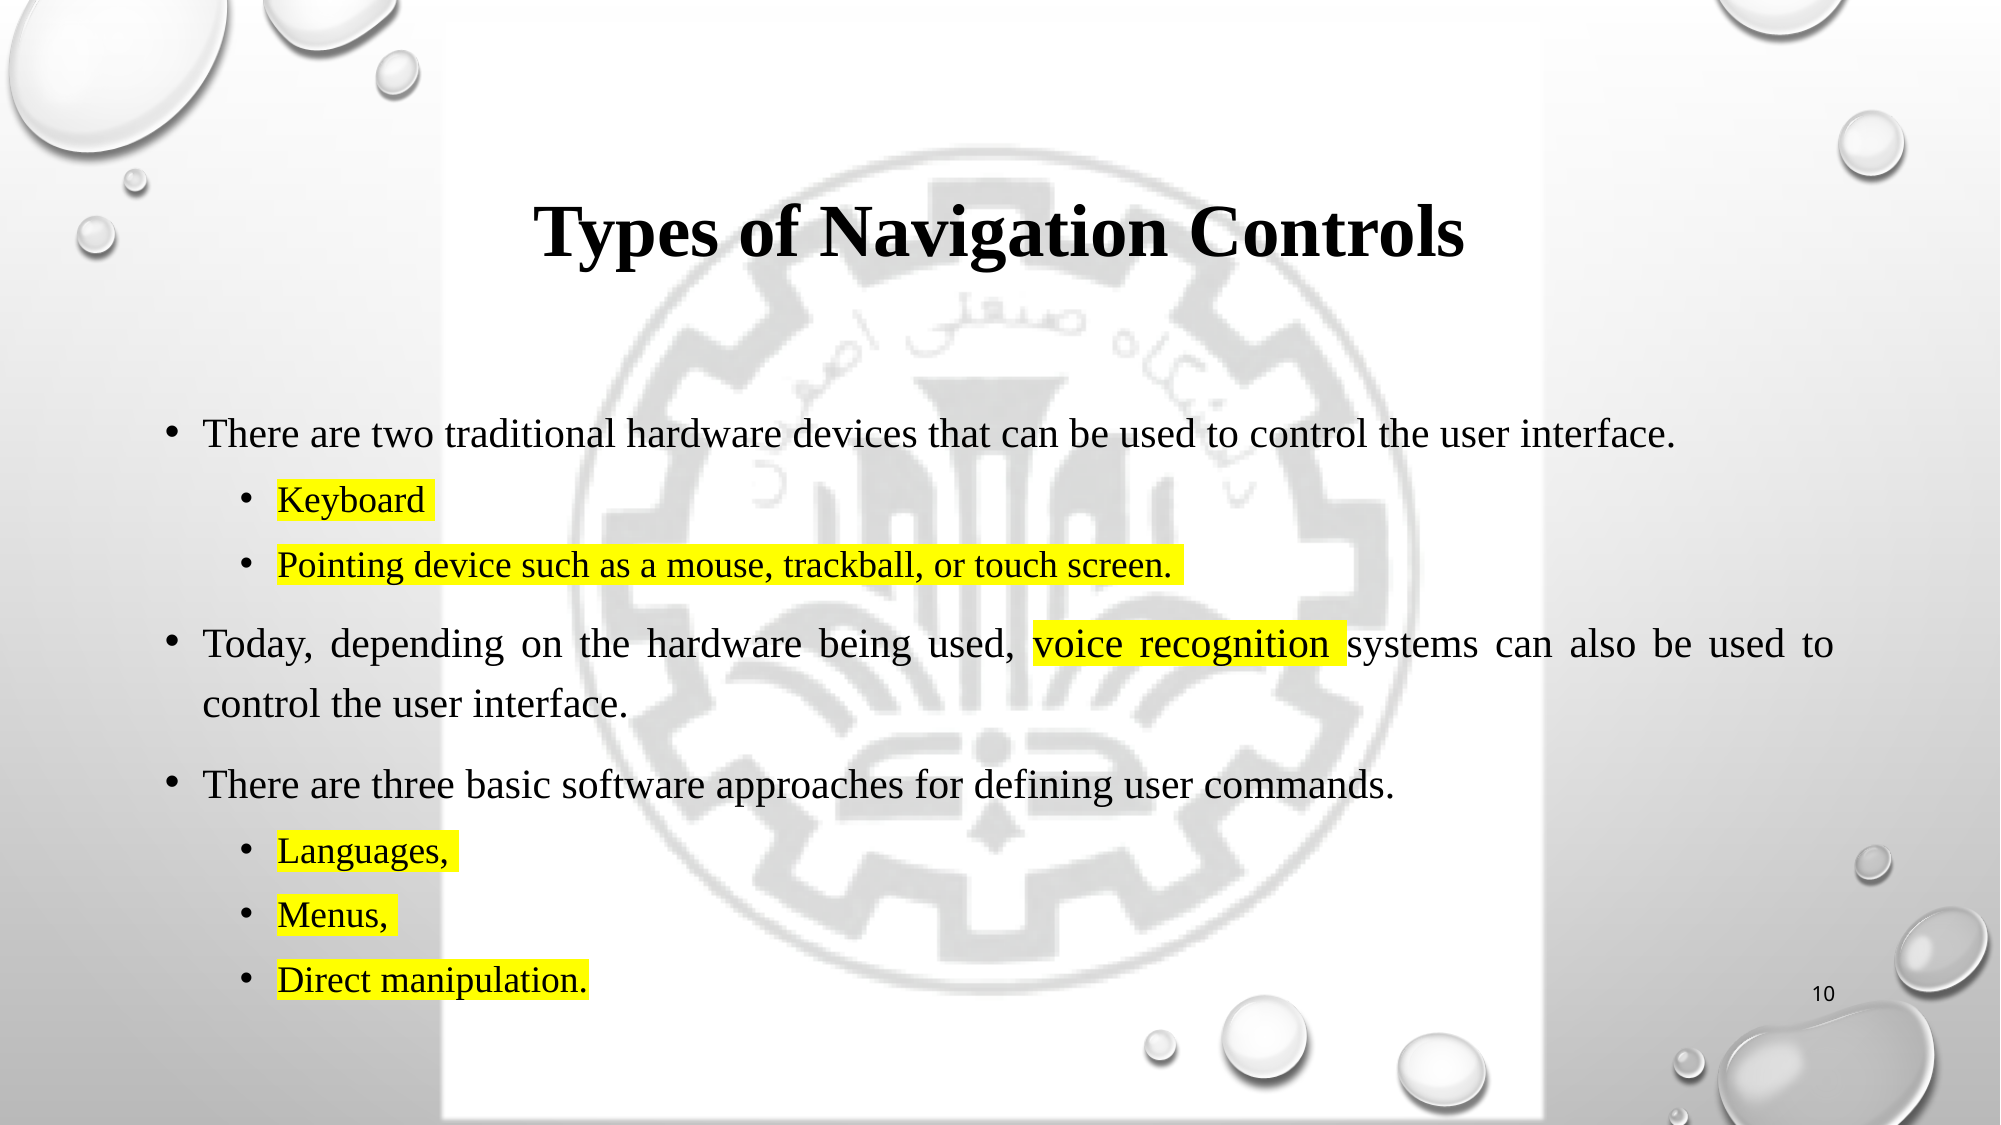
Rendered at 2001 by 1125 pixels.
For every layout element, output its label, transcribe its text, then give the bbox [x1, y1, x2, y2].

slide_number 10 [1724, 965, 1851, 1025]
title Types of Navigation Controls [149, 101, 1851, 364]
picture [0, 0, 2000, 1125]
list There are two traditional hardware devices that can be used to control the user interface. Keyboard Pointing device such as a mouse, trackball, or touch screen. Today, depending on the hardware being used, voice recognition systems can also be used to control the user interface. There are three basic software approaches for defining user commands. Languages, Menus, Direct manipulation. [149, 388, 1850, 1108]
